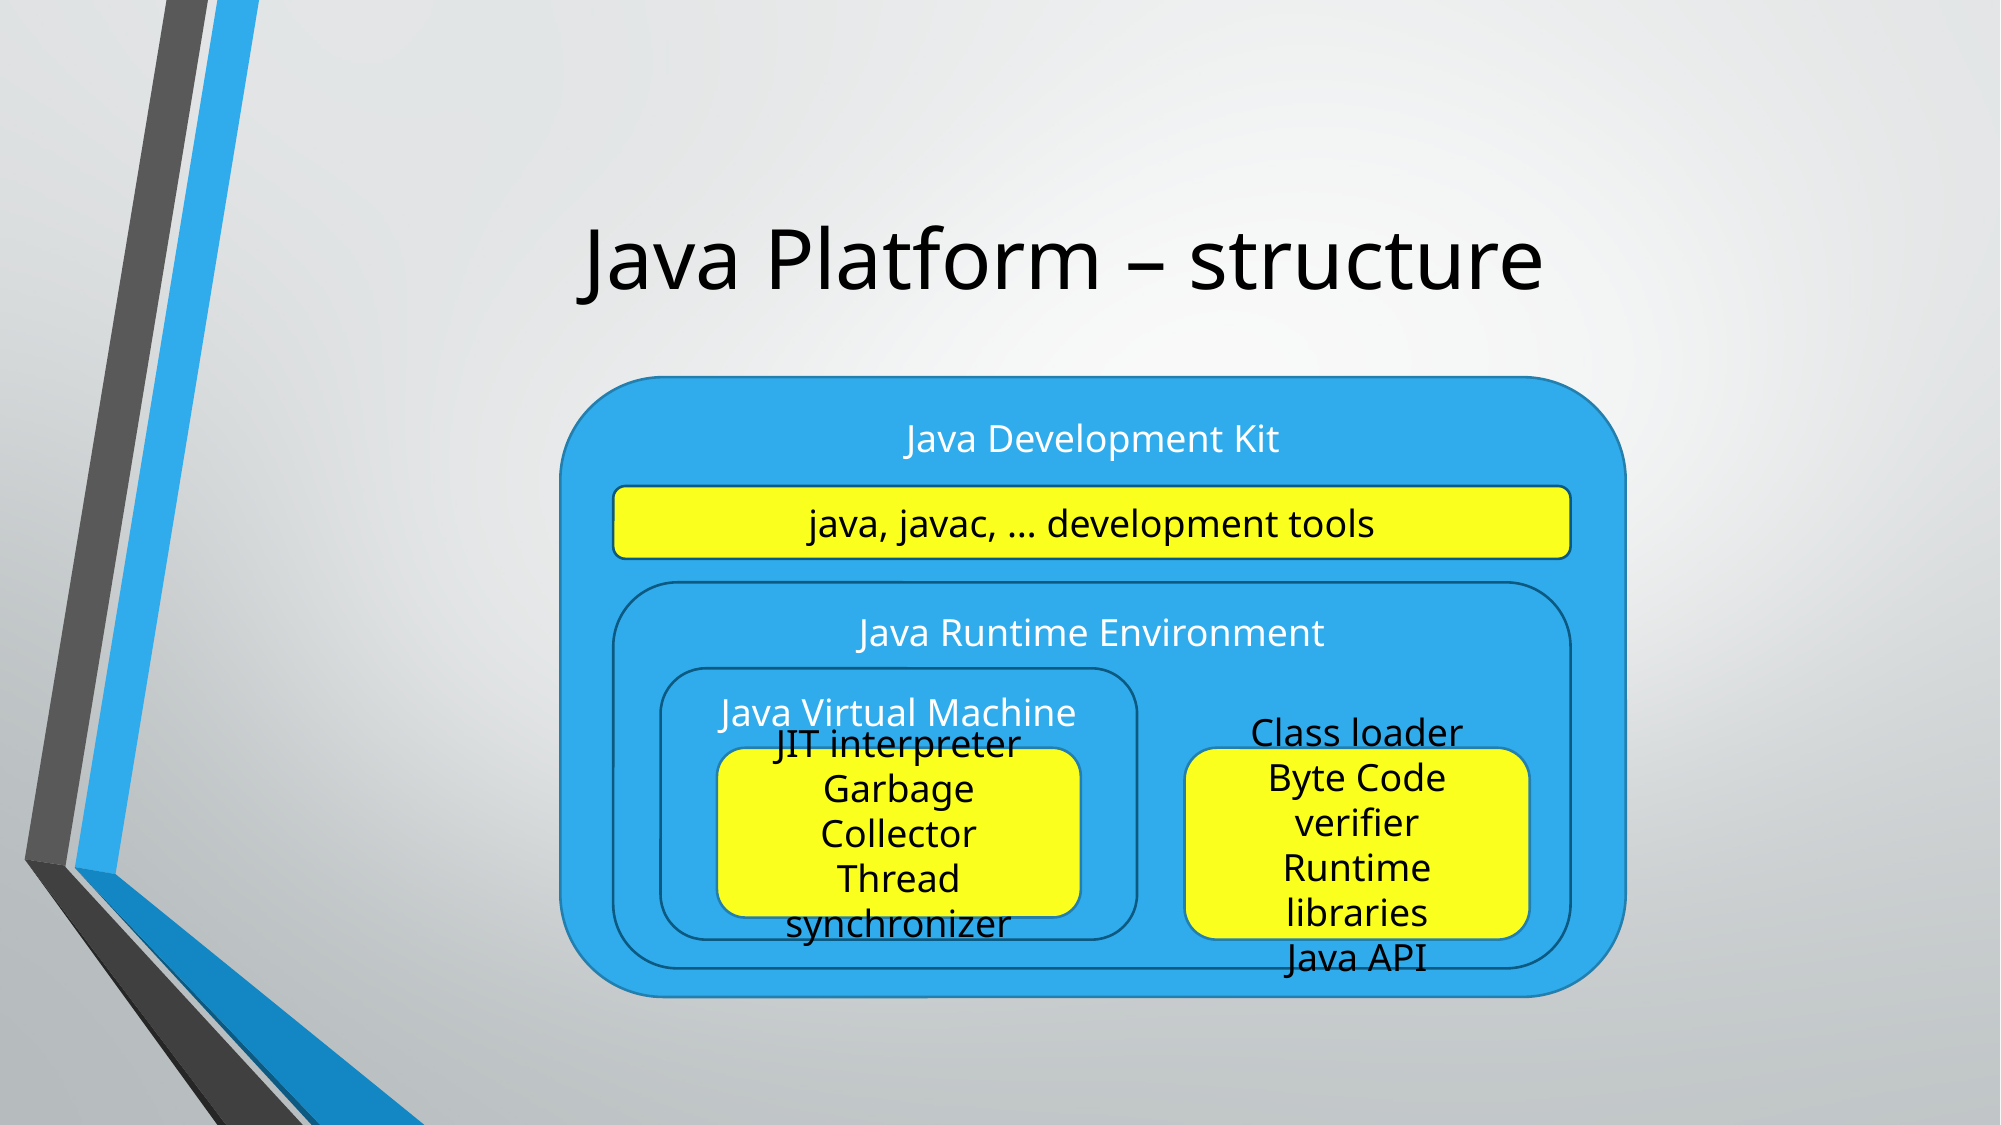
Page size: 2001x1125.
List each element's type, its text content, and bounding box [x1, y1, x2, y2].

title Java Platform – structure [243, 112, 1887, 400]
text_box Java Virtual Machine [659, 666, 1139, 941]
text_box java, javac, … development tools [611, 484, 1572, 561]
text_box Java Runtime Environment [611, 580, 1572, 970]
text_box Java Development Kit [559, 400, 1628, 999]
text_box Class loader Byte Code verifier Runtime libraries Java API [1183, 746, 1532, 941]
text_box JIT interpreter Garbage Collector Thread synchronizer [715, 746, 1083, 919]
